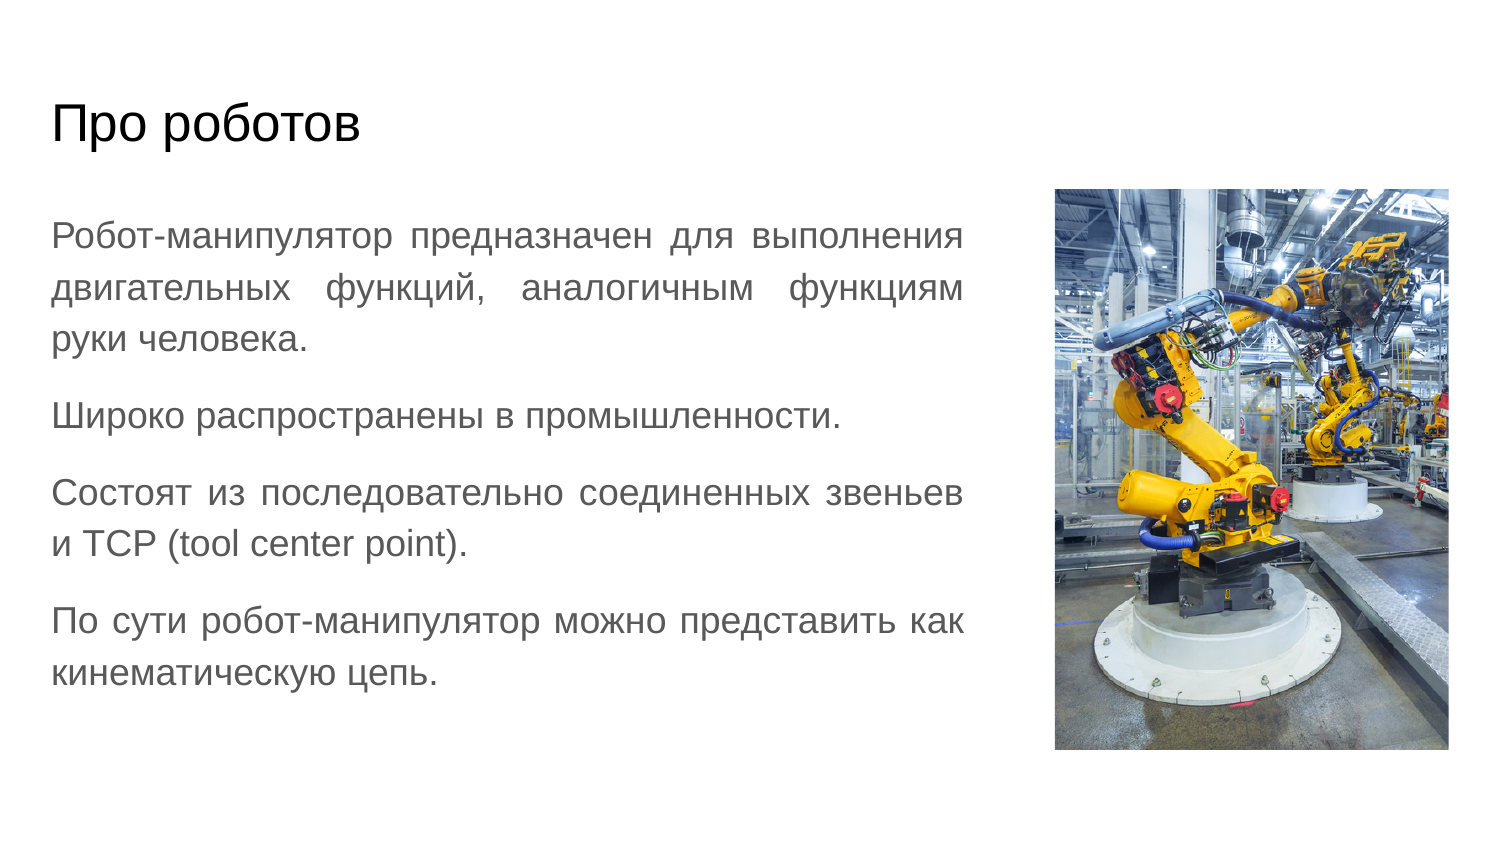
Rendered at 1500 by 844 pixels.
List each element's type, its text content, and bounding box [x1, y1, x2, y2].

title Про роботов [51, 72, 1449, 167]
list Робот-манипулятор предназначен для выполнения двигательных функций, аналогичным функциям руки человека. Широко распространены в промышленности. Состоят из последовательно соединенных звеньев и TCP (tool center point). По сути робот-манипулятор можно представить как кинематическую цепь. [51, 189, 965, 750]
picture [1054, 188, 1449, 750]
